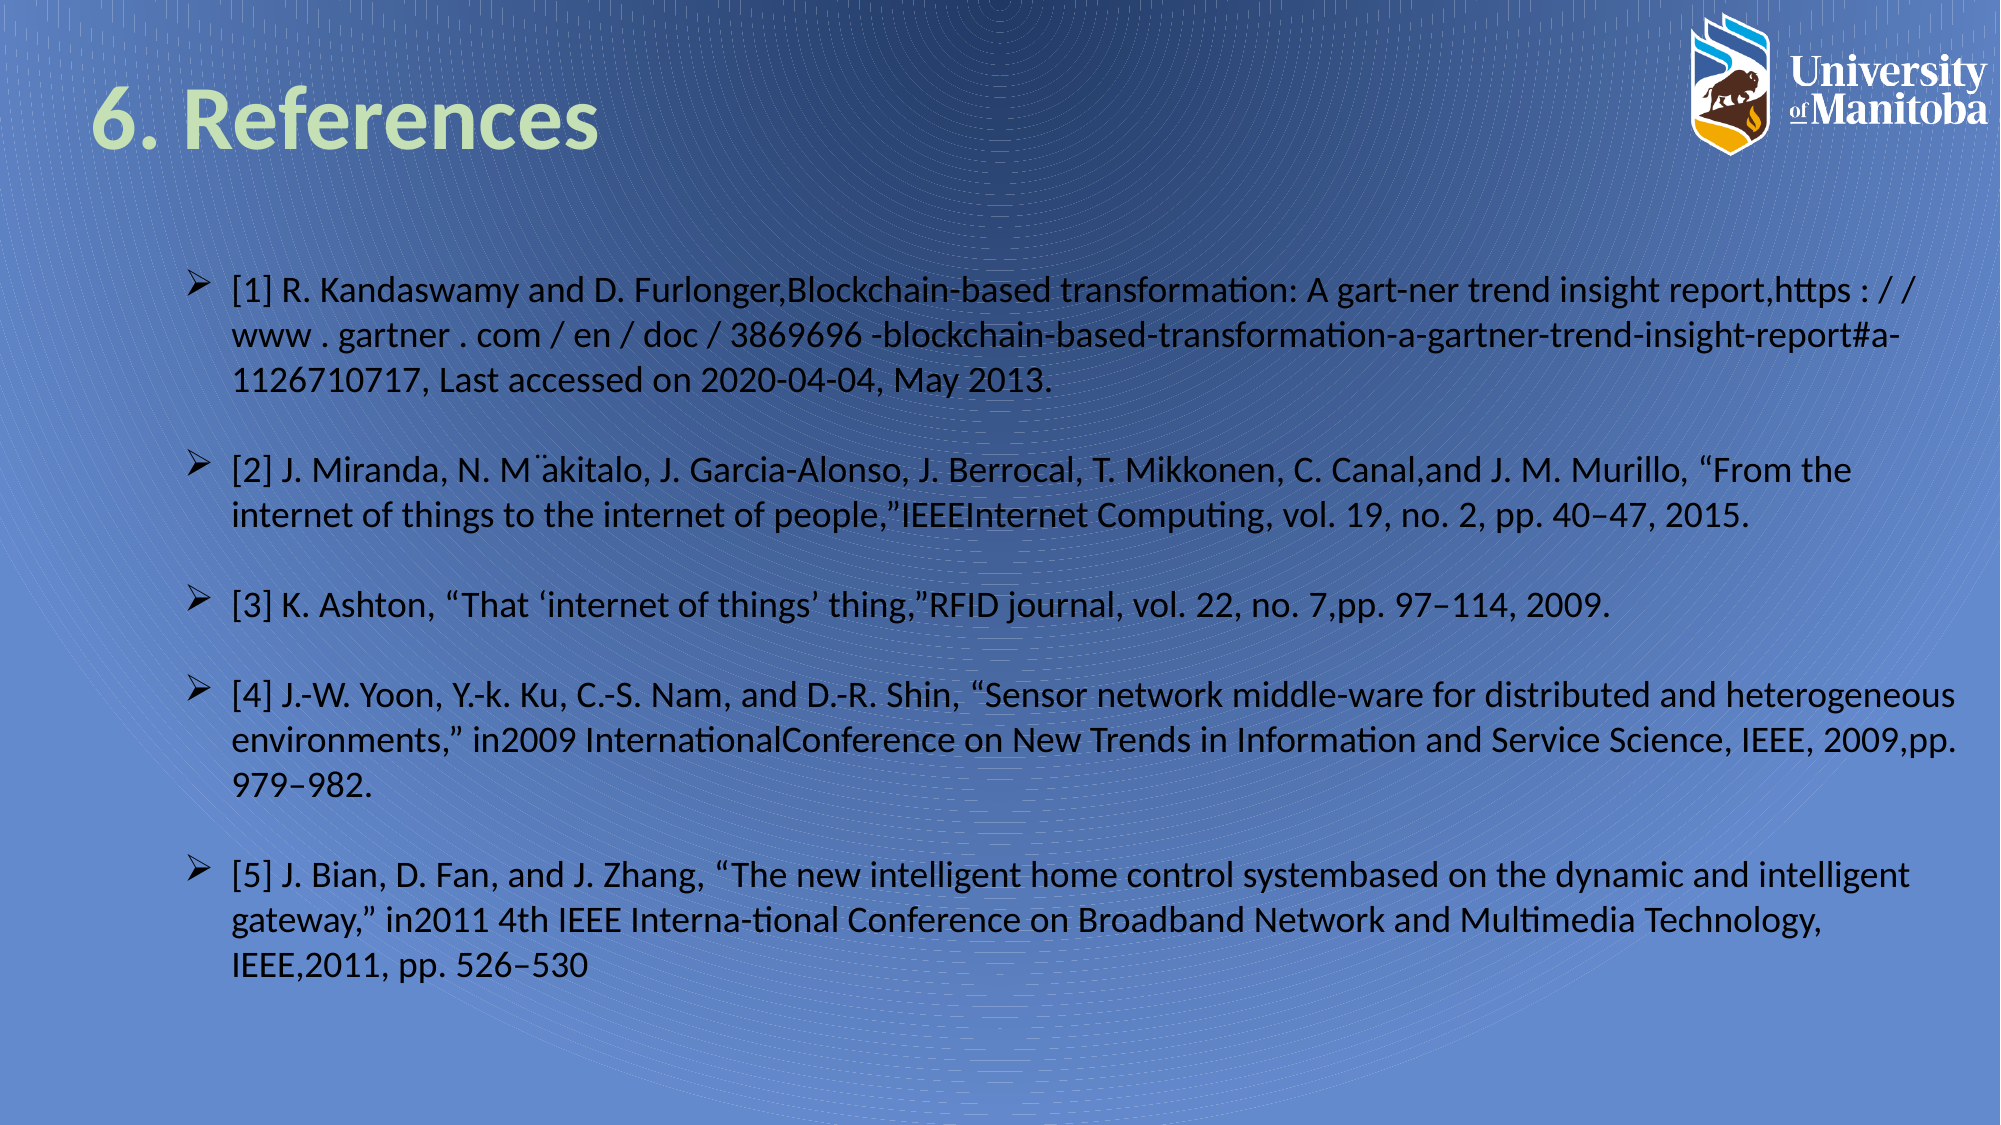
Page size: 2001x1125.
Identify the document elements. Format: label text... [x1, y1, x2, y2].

text_box 6. References [76, 50, 753, 175]
text_box [76, 50, 867, 177]
picture [1690, 12, 1988, 156]
text_box [1] R. Kandaswamy and D. Furlonger,Blockchain-based transformation: A gart-ner trend insight report,https : / / www . gartner . com / en / doc / 3869696 -blockchain-based-transformation-a-gartner-trend-insight-report#a-1126710717, Last accessed on 2020-04-04, May 2013. [2] J. Miranda, N. M ̈akitalo, J. Garcia-Alonso, J. Berrocal, T. Mikkonen, C. Canal,and J. M. Murillo, “From the internet of things to the internet of people,”IEEEInternet Computing, vol. 19, no. 2, pp. 40–47, 2015. [3] K. Ashton, “That ‘internet of things’ thing,”RFID journal, vol. 22, no. 7,pp. 97–114, 2009. [4] J.-W. Yoon, Y.-k. Ku, C.-S. Nam, and D.-R. Shin, “Sensor network middle-ware for distributed and heterogeneous environments,” in2009 InternationalConference on New Trends in Information and Service Science, IEEE, 2009,pp. 979–982. [5] J. Bian, D. Fan, and J. Zhang, “The new intelligent home control systembased on the dynamic and intelligent gateway,” in2011 4th IEEE Interna-tional Conference on Broadband Network and Multimedia Technology, IEEE,2011, pp. 526–530 [169, 257, 1977, 1083]
